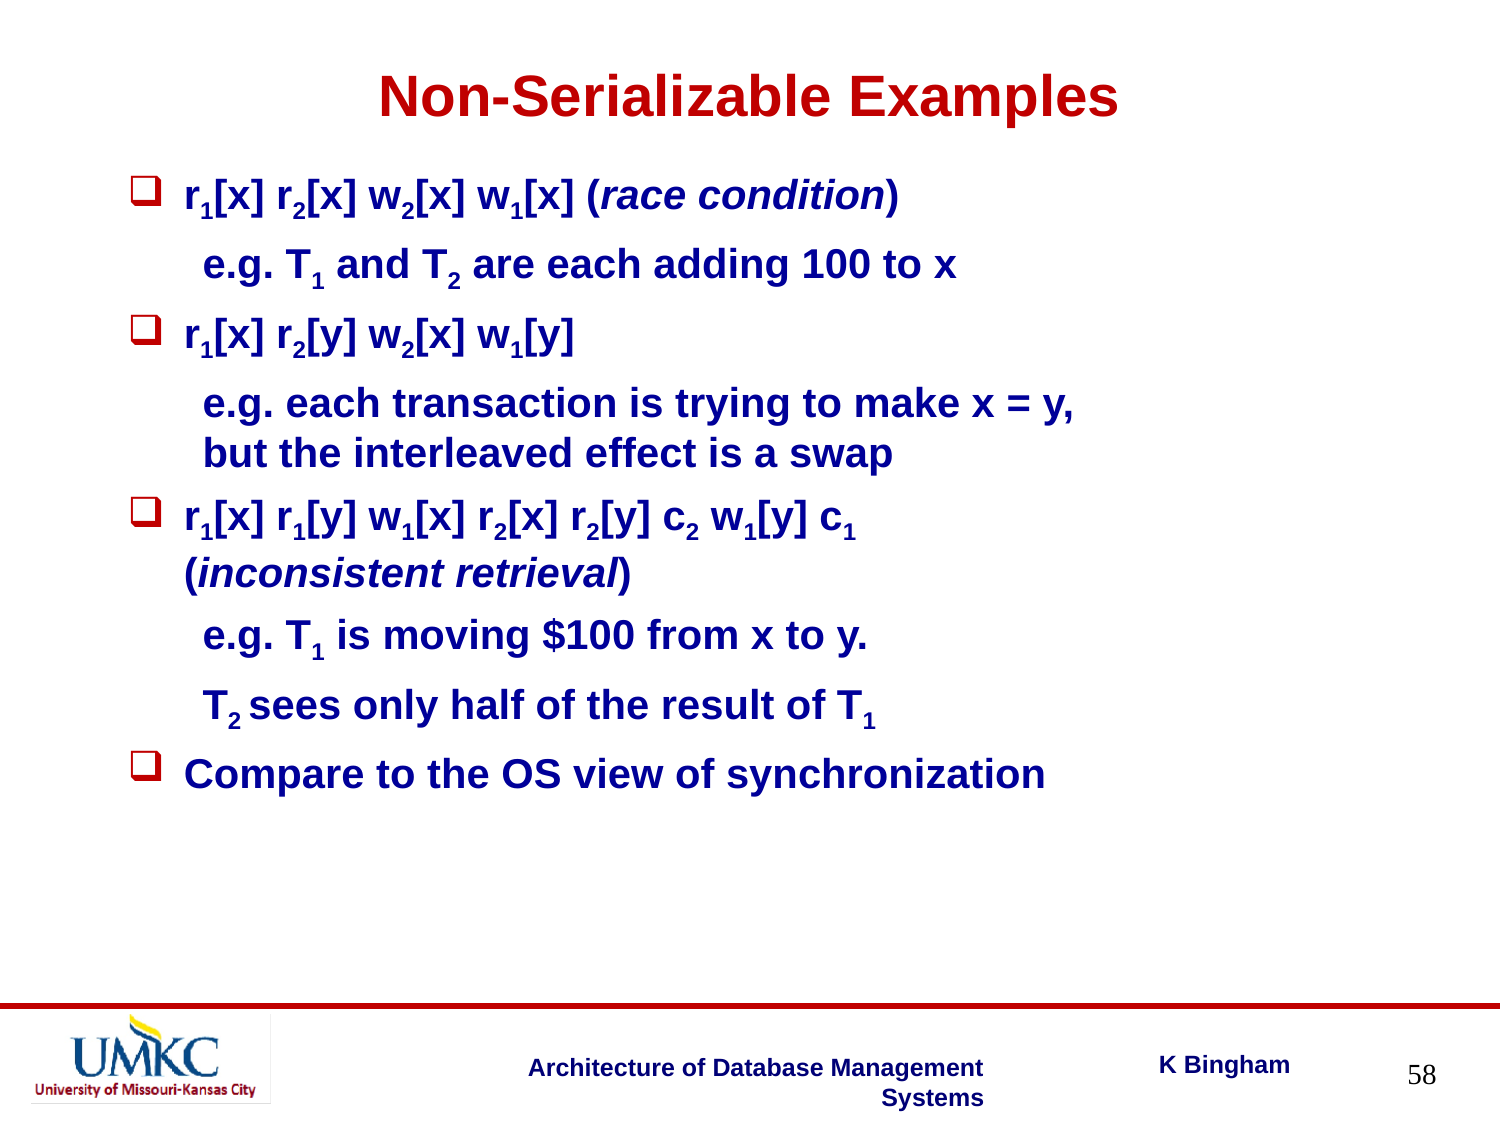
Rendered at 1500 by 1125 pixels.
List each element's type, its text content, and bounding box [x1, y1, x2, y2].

slide_number 58 [1353, 1047, 1452, 1088]
title Non-Serializable Examples [112, 24, 1388, 160]
picture [31, 1014, 271, 1106]
list r1[x] r2[x] w2[x] w1[x] (race condition) e.g. T1 and T2 are each adding 100 to x r1[x] r2[y] w2[x] w1[y] e.g. each transaction is trying to make x = y, but the interleaved effect is a swap r1[x] r1[y] w1[x] r2[x] r2[y] c2 w1[y] c1 (inconsistent retrieval) e.g. T1 is moving $100 from x to y. T2 sees only half of the result of T1 Compare to the OS view of synchronization [112, 160, 1388, 773]
